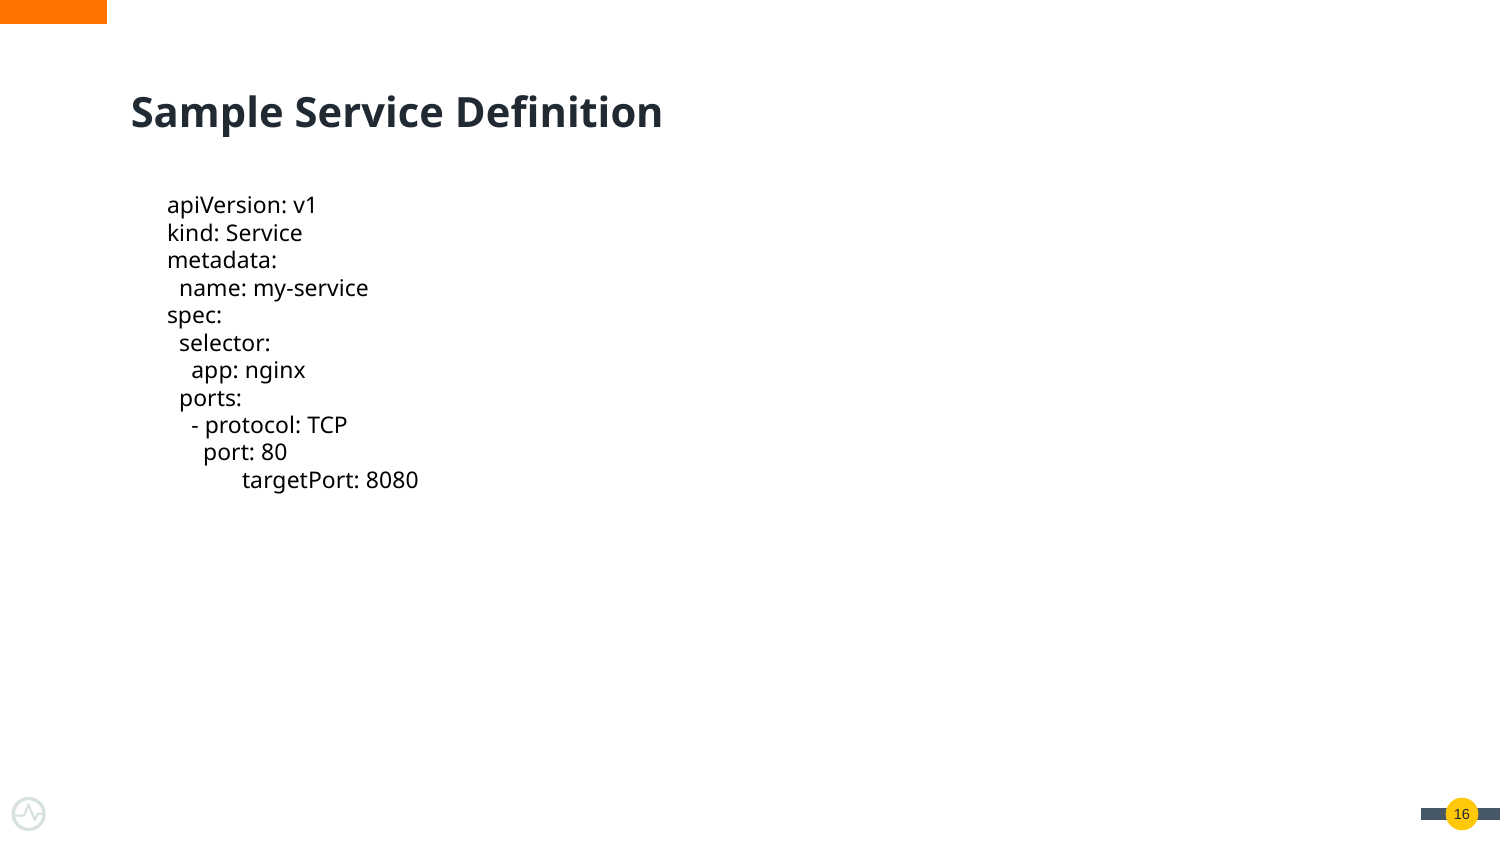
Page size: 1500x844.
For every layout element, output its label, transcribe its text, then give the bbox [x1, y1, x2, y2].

slide_number ‹#› [1431, 793, 1493, 835]
title Sample Service Definition [115, 74, 1393, 147]
text_box apiVersion: v1 kind: Service metadata: name: my-service spec: selector: app: nginx ports: - protocol: TCP port: 80 targetPort: 8080 [152, 175, 645, 668]
